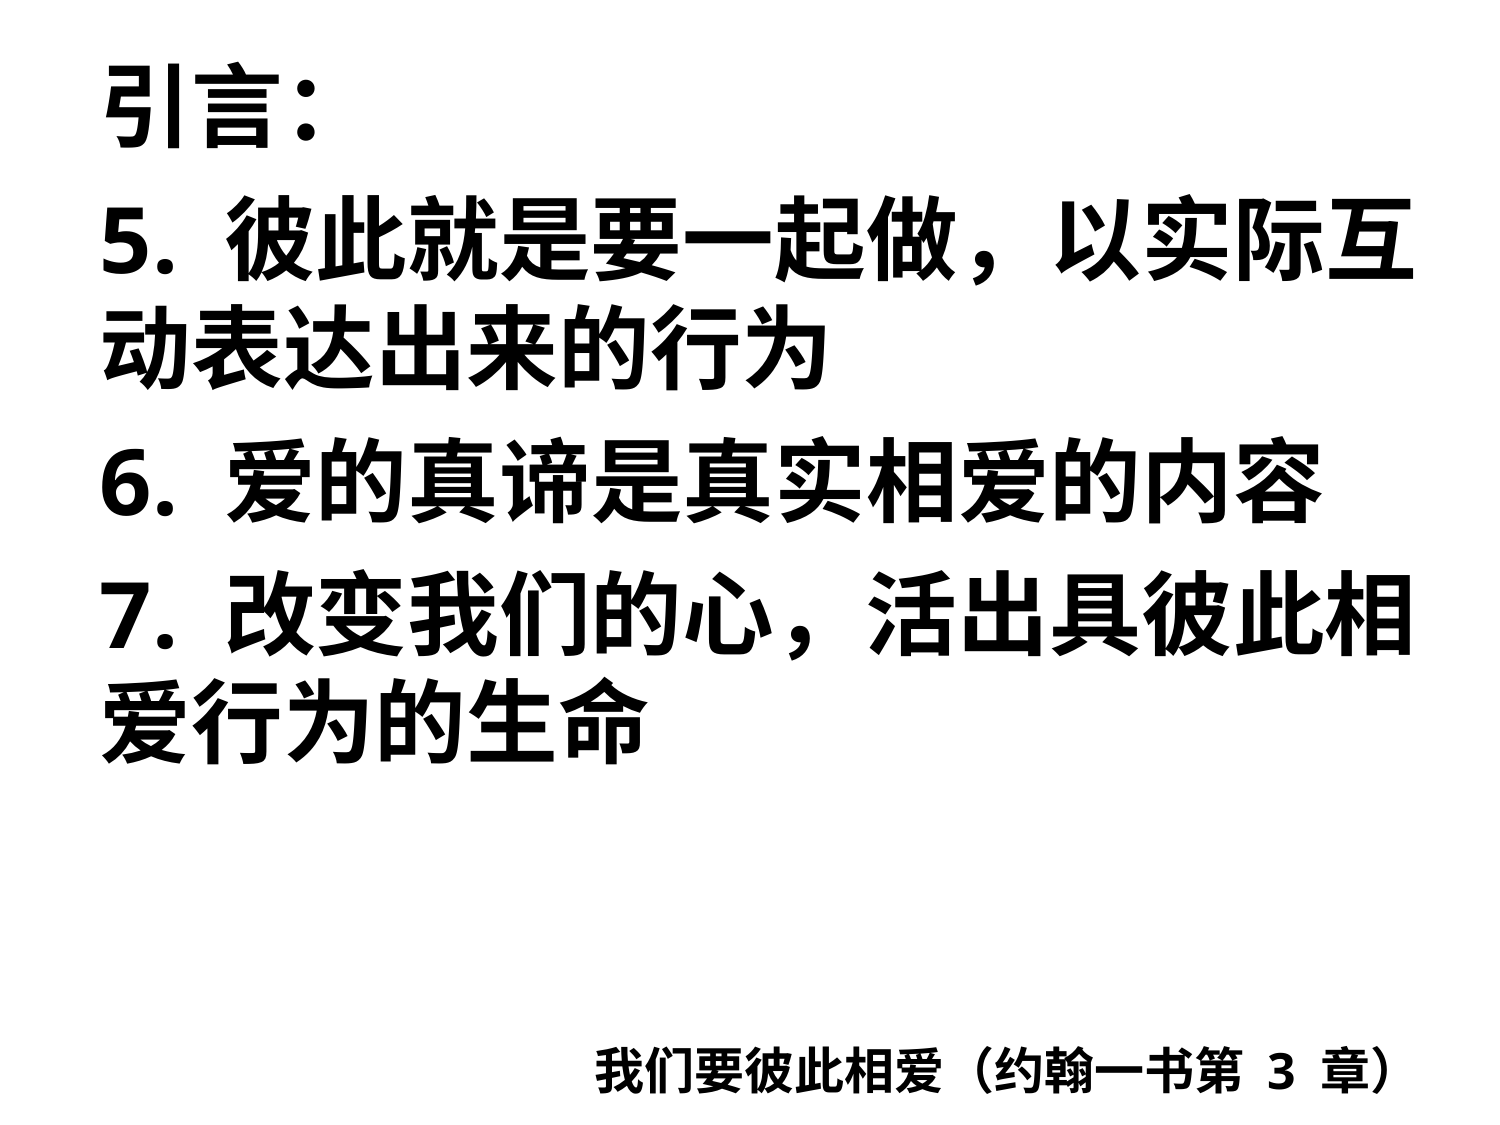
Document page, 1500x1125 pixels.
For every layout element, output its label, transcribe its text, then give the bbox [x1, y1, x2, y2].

text_box 我们要彼此相爱（约翰一书第 3 章） [82, 1033, 1436, 1107]
text_box 引言： 5. 彼此就是要一起做，以实际互动表达出来的行为 6. 爱的真谛是真实相爱的内容 7. 改变我们的心，活出具彼此相爱行为的生命 [84, 43, 1438, 783]
